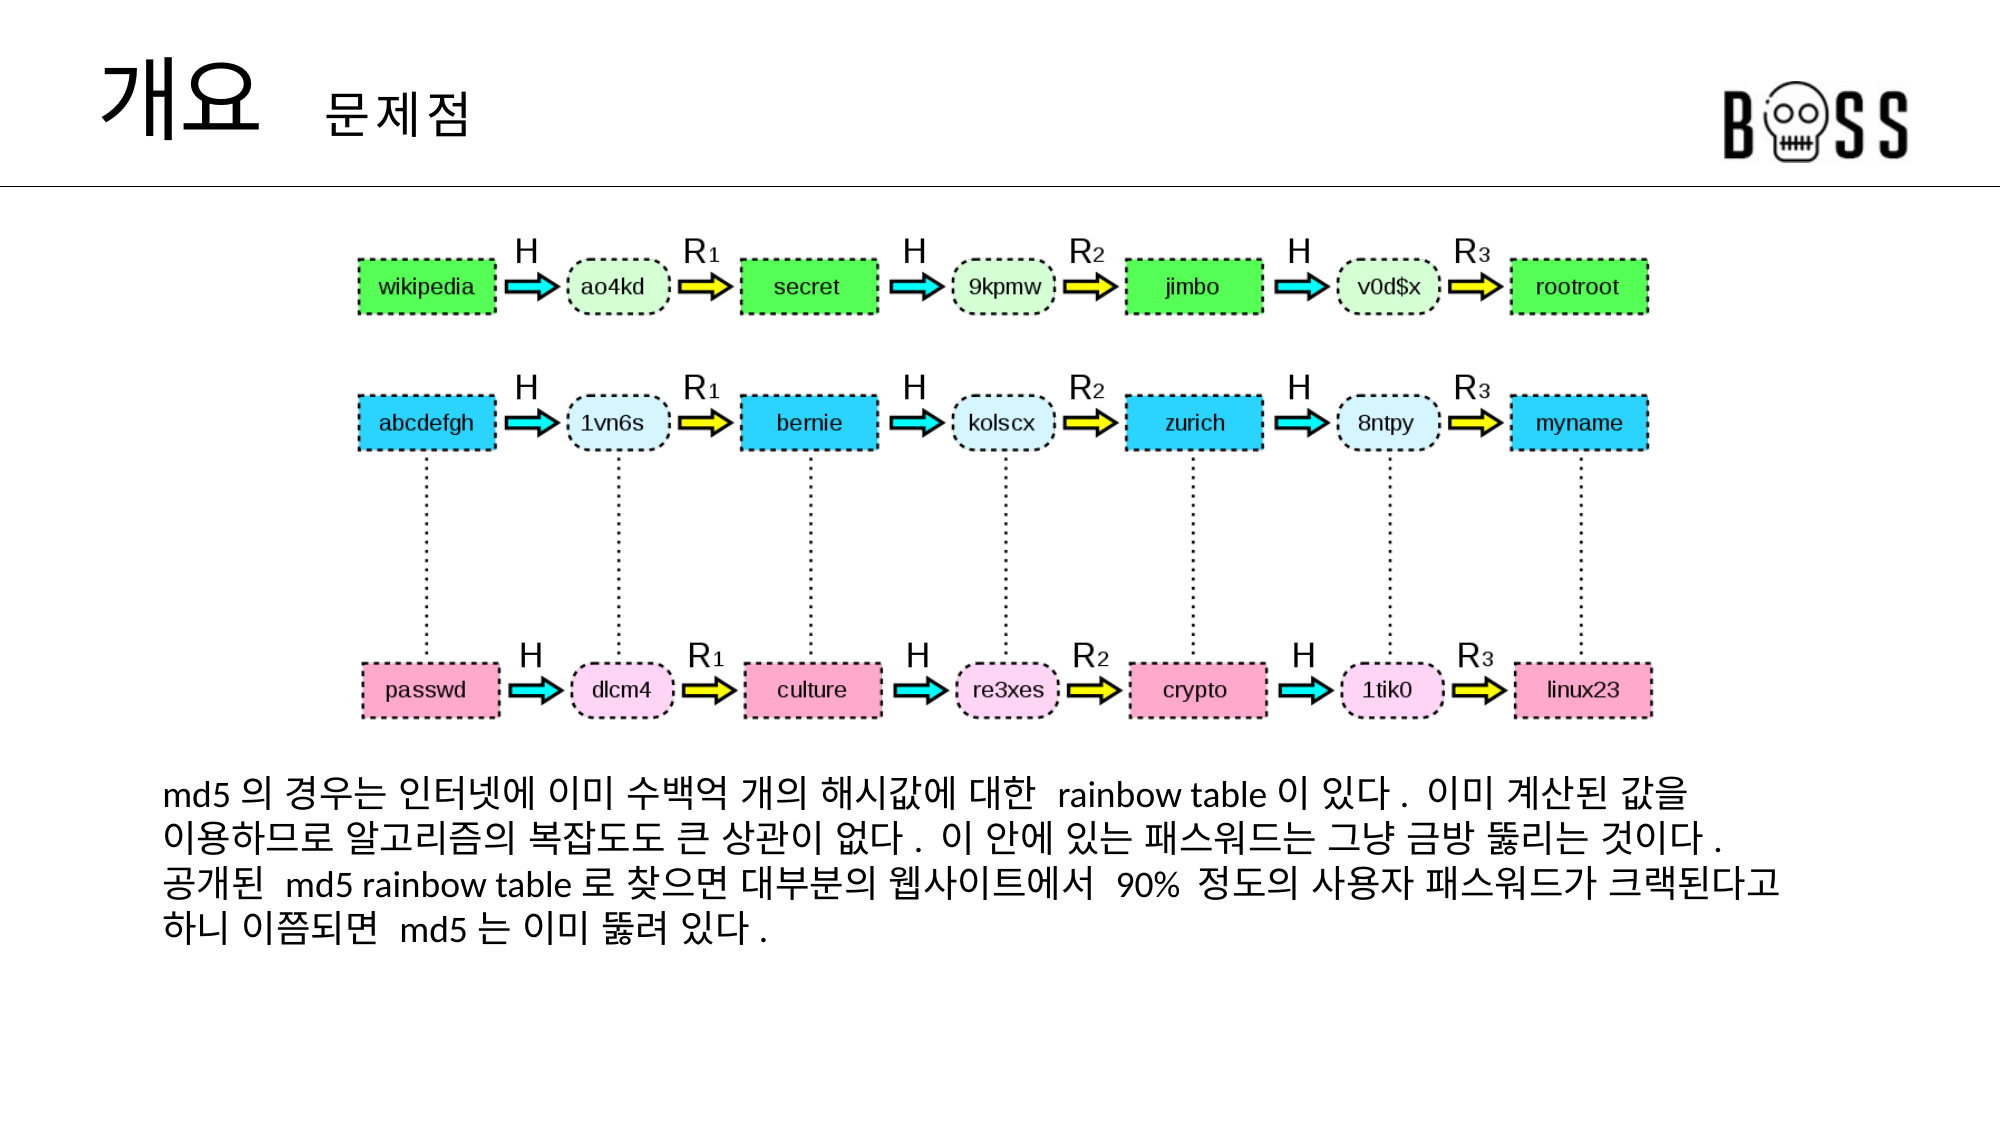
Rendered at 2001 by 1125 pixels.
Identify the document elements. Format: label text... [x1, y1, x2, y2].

title 개요 문제점 [95, 39, 1800, 230]
text_box md5의 경우는 인터넷에 이미 수백억 개의 해시값에 대한 rainbow table이 있다. 이미 계산된 값을 이용하므로 알고리즘의 복잡도도 큰 상관이 없다. 이 안에 있는 패스워드는 그냥 금방 뚫리는 것이다. 공개된 md5 rainbow table로 찾으면 대부분의 웹사이트에서 90% 정도의 사용자 패스워드가 크랙된다고 하니 이쯤되면 md5는 이미 뚫려 있다. [147, 762, 1853, 958]
picture [1800, 81, 1909, 163]
picture [330, 224, 1669, 742]
